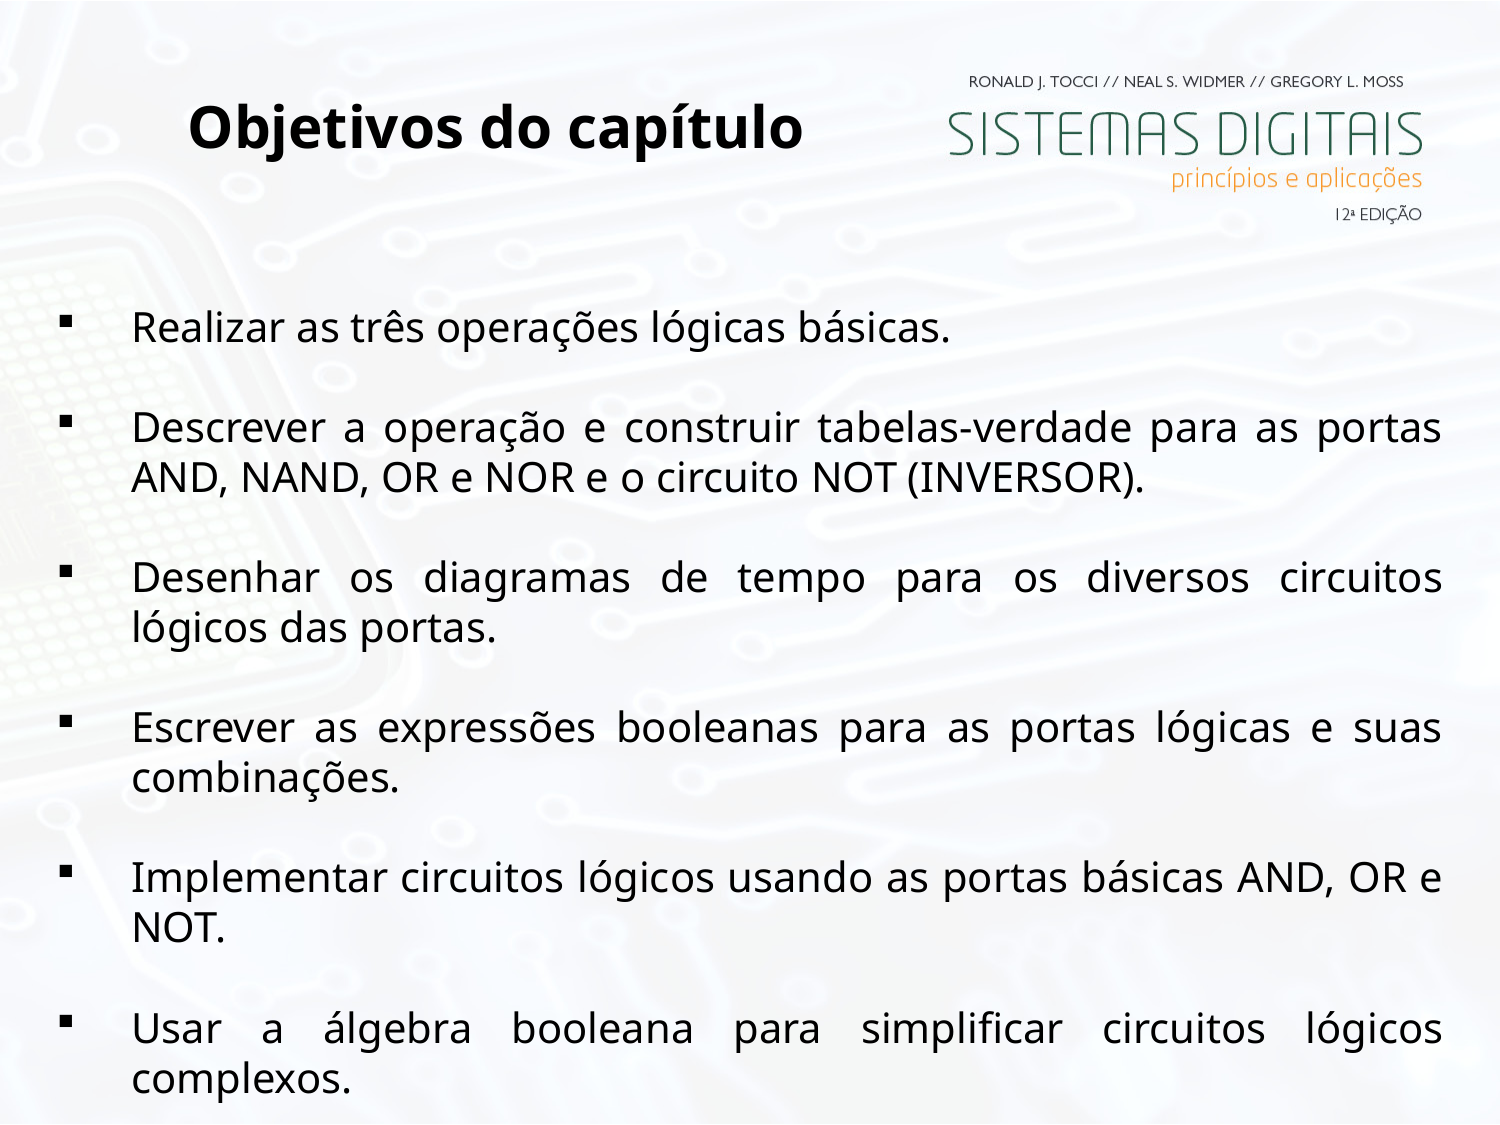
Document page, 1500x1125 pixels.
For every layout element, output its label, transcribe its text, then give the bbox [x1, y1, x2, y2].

subtitle Realizar as três operações lógicas básicas. Descrever a operação e construir tabelas-verdade para as portas AND, NAND, OR e NOR e o circuito NOT (INVERSOR). Desenhar os diagramas de tempo para os diversos circuitos lógicos das portas. Escrever as expressões booleanas para as portas lógicas e suas combinações. Implementar circuitos lógicos usando as portas básicas AND, OR e NOT. Usar a álgebra booleana para simplificar circuitos lógicos complexos. [41, 243, 1459, 1106]
picture [0, 1, 1500, 1124]
title Objetivos do capítulo [41, 42, 951, 209]
